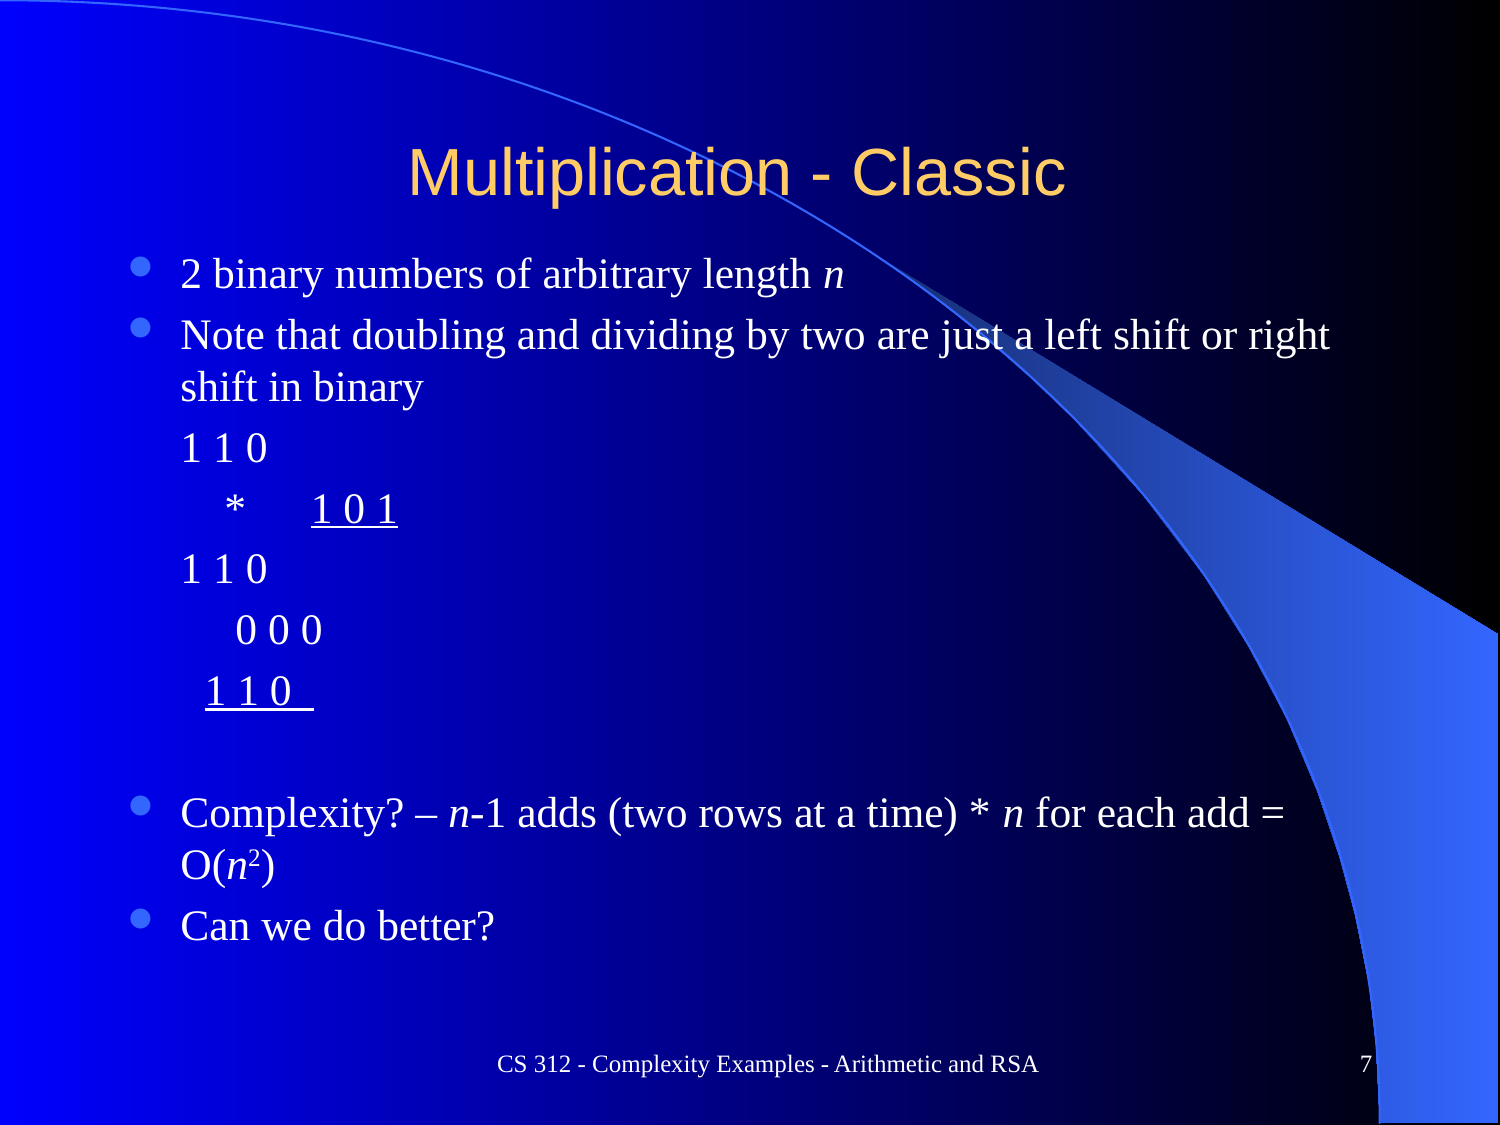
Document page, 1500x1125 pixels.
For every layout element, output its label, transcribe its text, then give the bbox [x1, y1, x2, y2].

footer CS 312 - Complexity Examples - Arithmetic and RSA [474, 1024, 1063, 1101]
slide_number 7 [1074, 1024, 1388, 1101]
title Multiplication - Classic [99, 99, 1376, 238]
list 2 binary numbers of arbitrary length n Note that doubling and dividing by two are just a left shift or right shift in binary 1 1 0 * 1 0 1 1 1 0 0 0 0 1 1 0 Complexity? – n-1 adds (two rows at a time) * n for each add = O(n2) Can we do better? [112, 237, 1388, 963]
